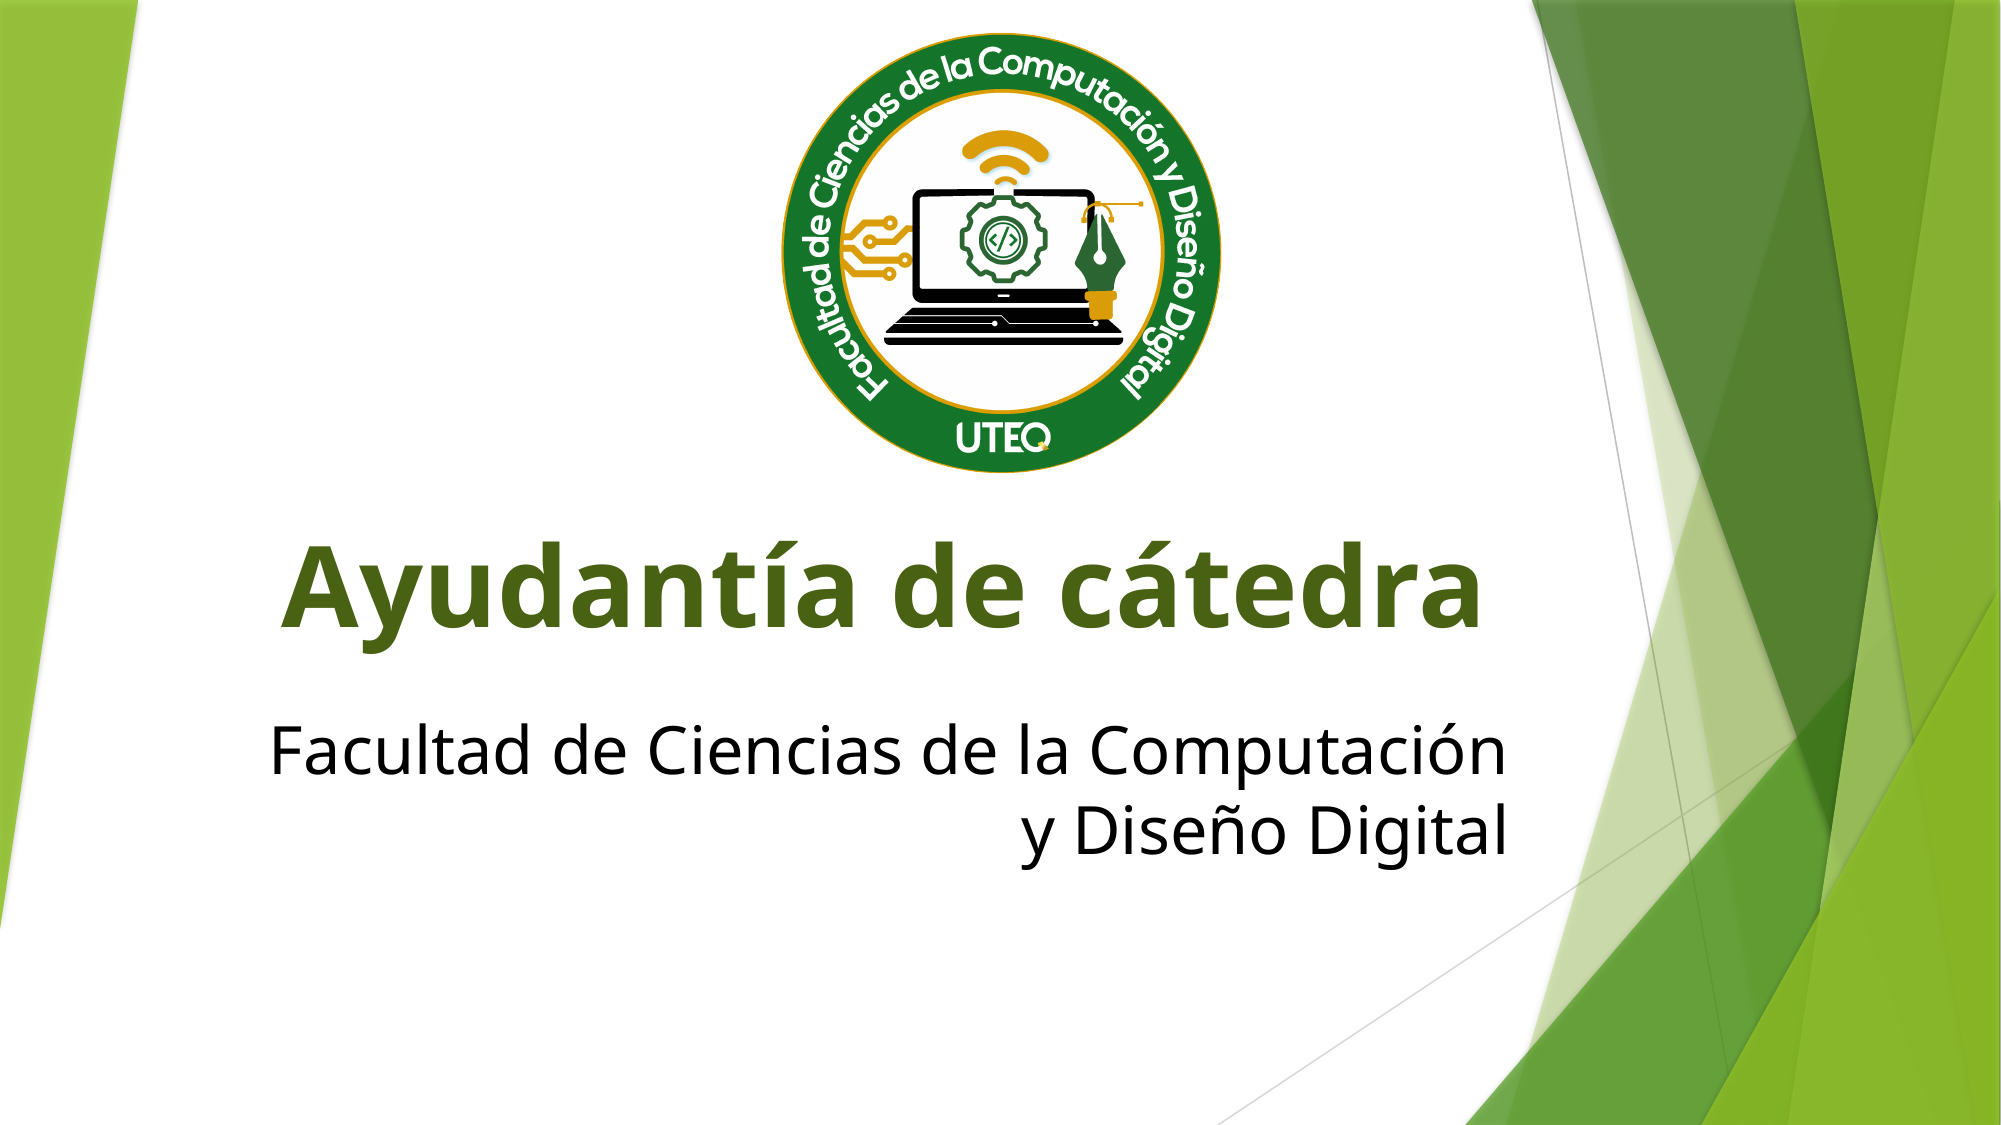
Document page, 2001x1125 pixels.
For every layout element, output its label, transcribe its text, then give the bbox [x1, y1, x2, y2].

title Ayudantía de cátedra [227, 387, 1502, 658]
picture [769, 18, 1231, 482]
subtitle Facultad de Ciencias de la Computación y Diseño Digital [250, 699, 1525, 880]
